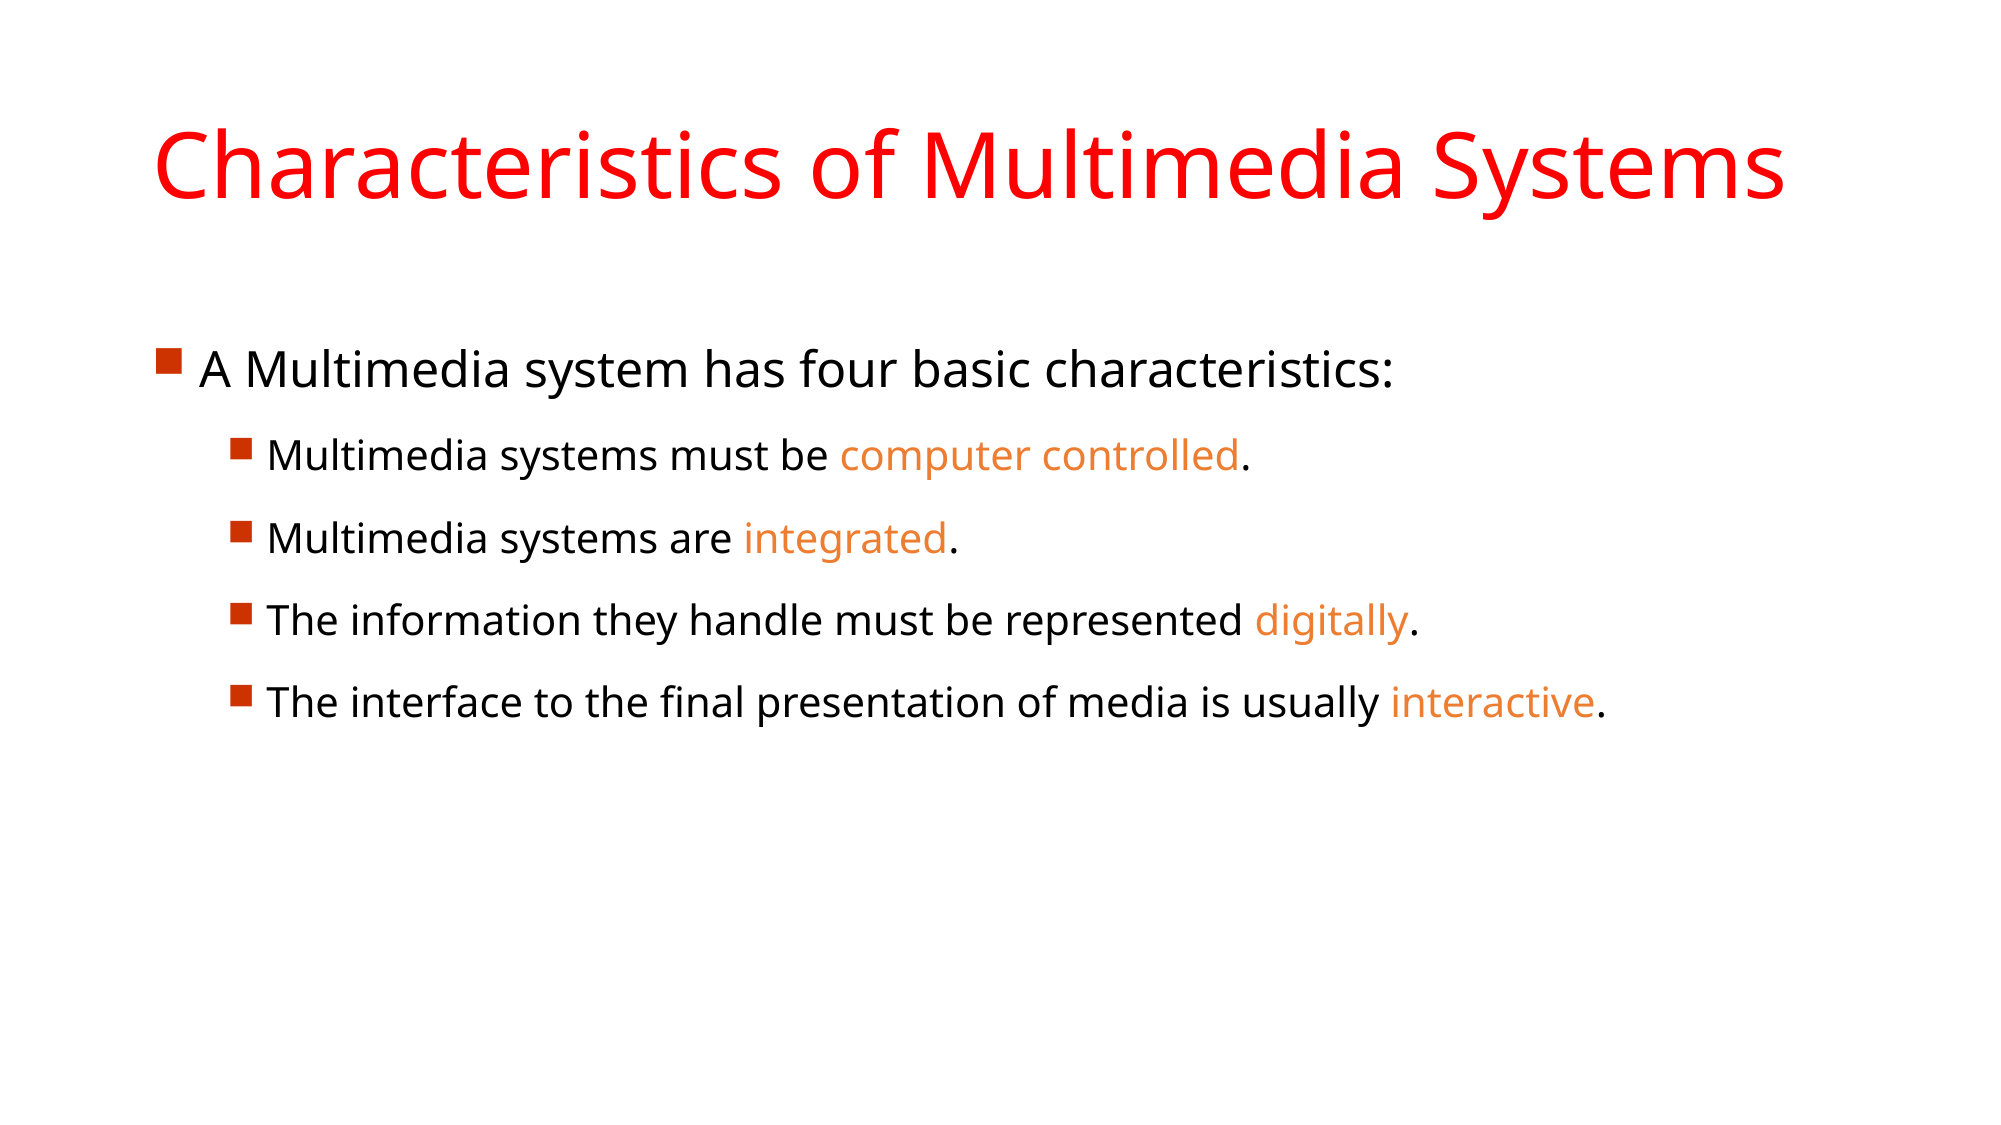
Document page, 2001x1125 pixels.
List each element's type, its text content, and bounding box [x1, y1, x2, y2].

title Characteristics of Multimedia Systems [137, 59, 1863, 278]
list A Multimedia system has four basic characteristics: Multimedia systems must be computer controlled. Multimedia systems are integrated. The information they handle must be represented digitally. The interface to the final presentation of media is usually interactive. [137, 299, 1863, 1014]
